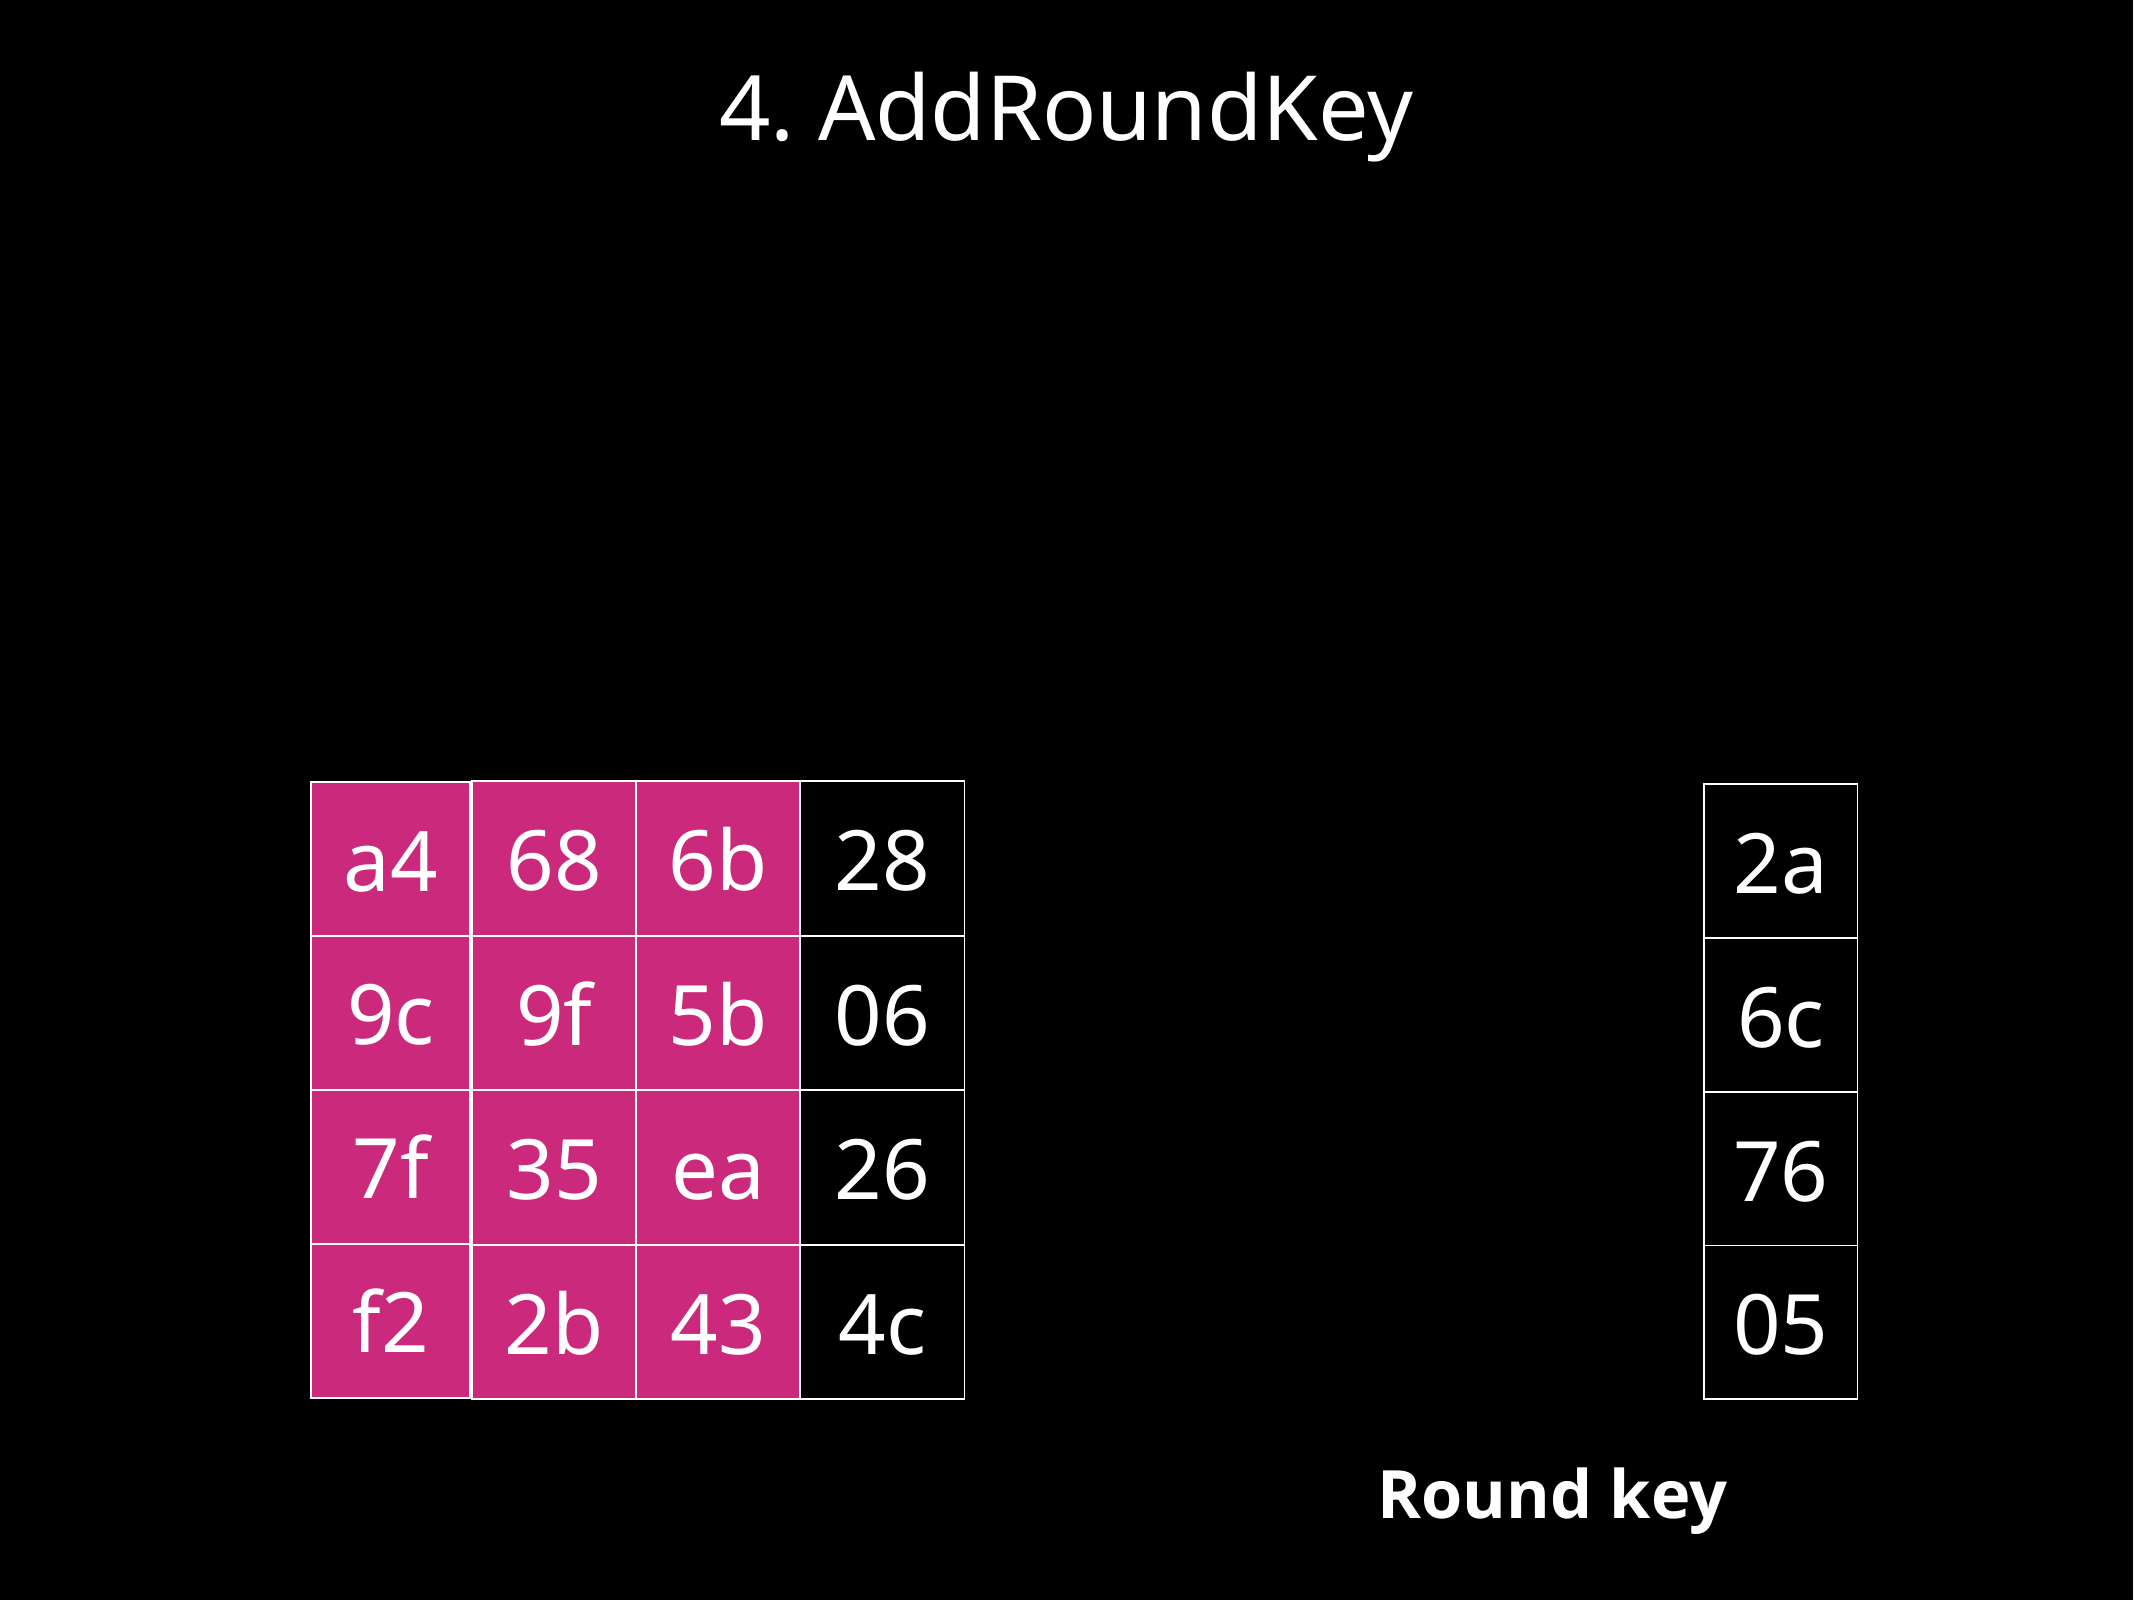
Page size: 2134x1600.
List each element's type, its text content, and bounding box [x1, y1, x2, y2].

table_header 28 [801, 782, 964, 935]
table_cell 06 [801, 937, 964, 1089]
table_cell 7f [312, 1091, 469, 1243]
table_cell 6c [1705, 939, 1857, 1091]
table_cell f2 [312, 1245, 469, 1397]
table_cell 35 [473, 1091, 635, 1244]
table_cell 4c [801, 1246, 964, 1398]
table_cell 76 [1705, 1093, 1857, 1245]
table_header a4 [312, 783, 469, 935]
text_box Round key [1362, 1444, 1742, 1540]
table_header 2a [1705, 785, 1857, 937]
table_cell 43 [637, 1246, 799, 1398]
table_cell 5b [637, 937, 799, 1089]
table_cell 9c [312, 937, 469, 1089]
table_cell 26 [801, 1091, 964, 1244]
table_header 6b [637, 782, 799, 935]
table_cell 9f [473, 937, 635, 1089]
table_cell ea [637, 1091, 799, 1244]
table_cell 2b [473, 1246, 635, 1398]
title 4. AddRoundKey [155, 41, 1978, 168]
table_cell 05 [1705, 1246, 1857, 1398]
table_header 68 [473, 782, 635, 935]
